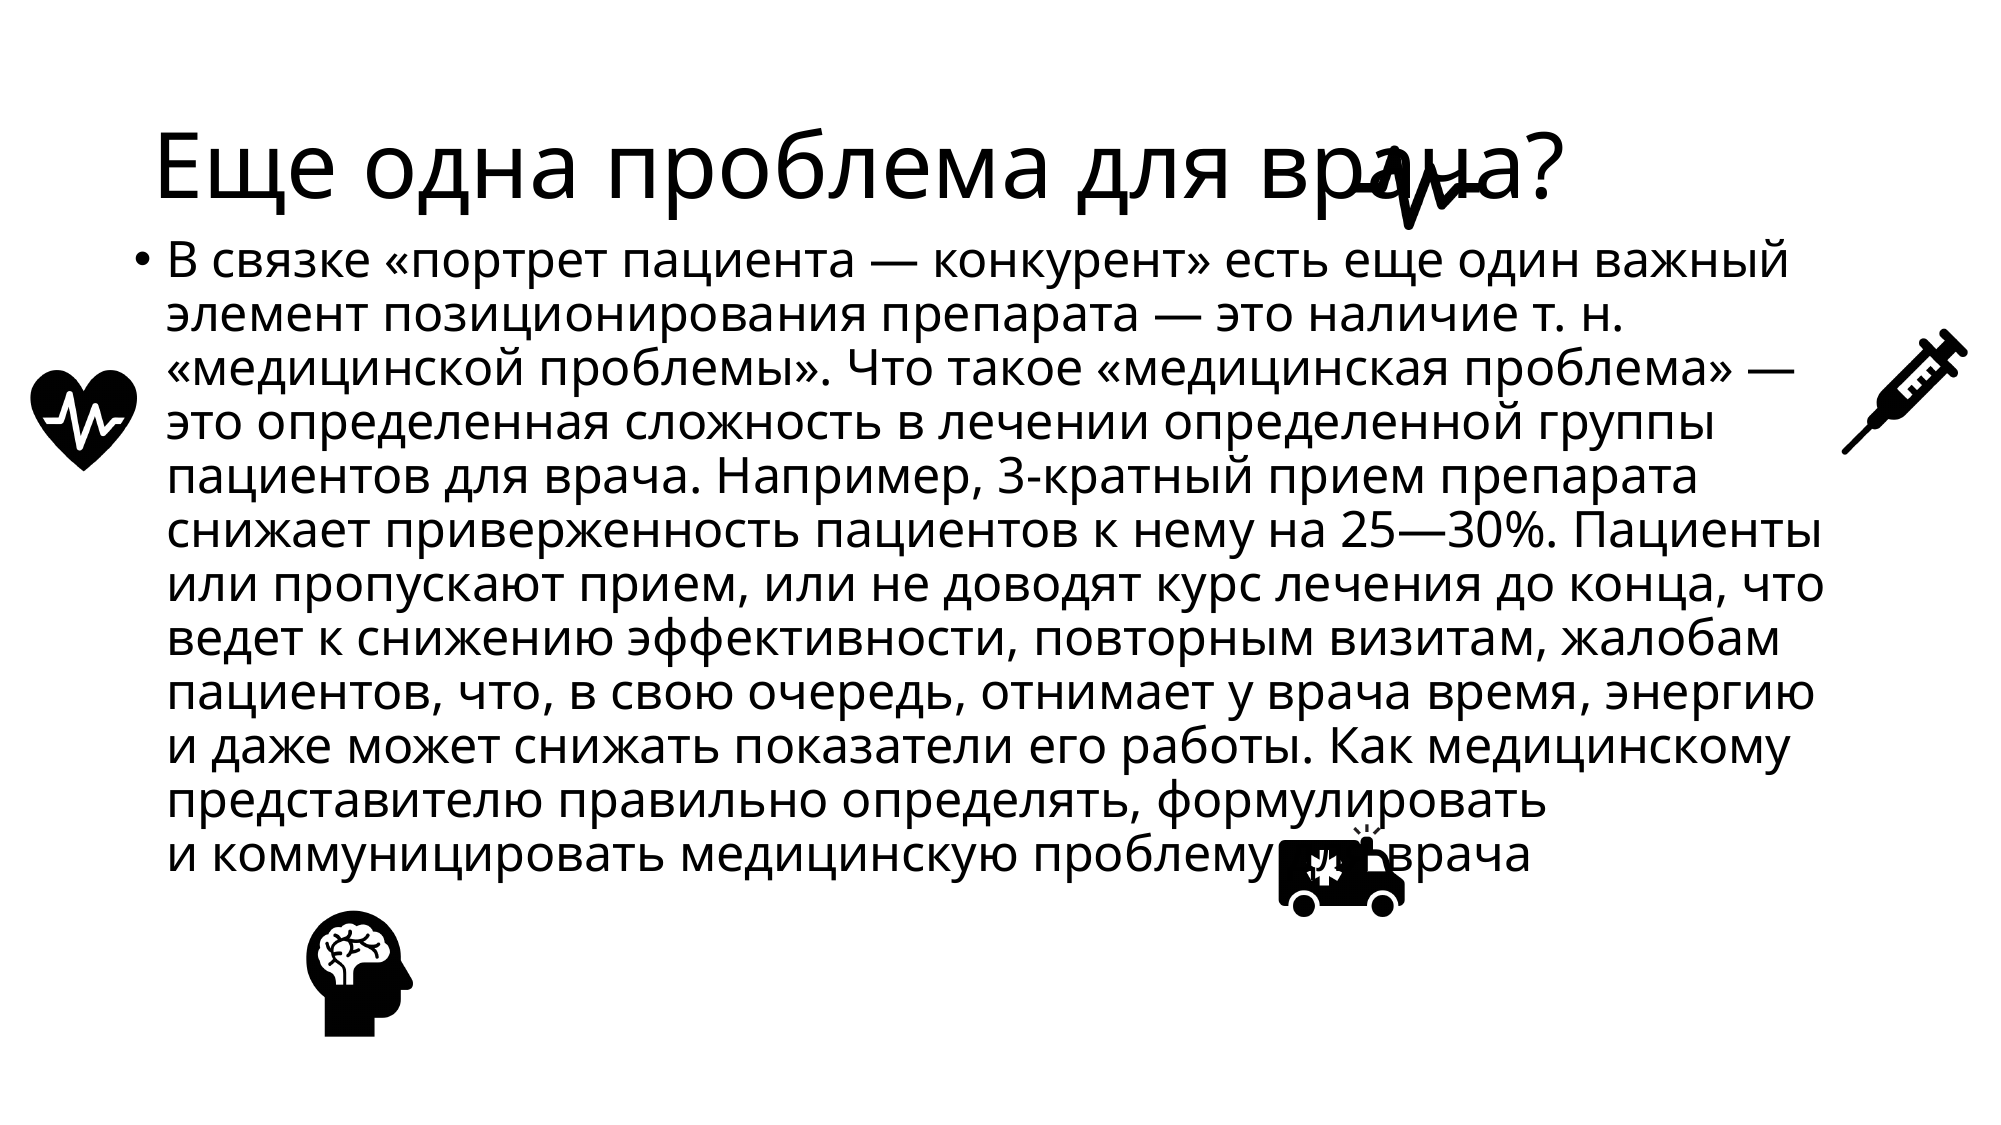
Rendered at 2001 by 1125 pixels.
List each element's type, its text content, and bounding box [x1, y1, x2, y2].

picture [284, 898, 435, 1049]
list В связке «портрет пациента — конкурент» есть еще один важный элемент позиционирования препарата — это наличие т. н. «медицинской проблемы». Что такое «медицинская проблема» — это определенная сложность в лечении определенной группы пациентов для врача. Например, 3-кратный прием препарата снижает приверженность пациентов к нему на 25—30%. Пациенты или пропускают прием, или не доводят курс лечения до конца, что ведет к снижению эффективности, повторным визитам, жалобам пациентов, что, в свою очередь, отнимает у врача время, энергию и даже может снижать показатели его работы. Как медицинскому представителю правильно определять, формулировать и коммуницировать медицинскую проблему для врача [118, 226, 1844, 941]
title Еще одна проблема для врача? [137, 59, 1863, 278]
picture [1341, 112, 1492, 263]
picture [8, 345, 159, 496]
picture [1266, 802, 1417, 953]
picture [1829, 316, 1980, 467]
